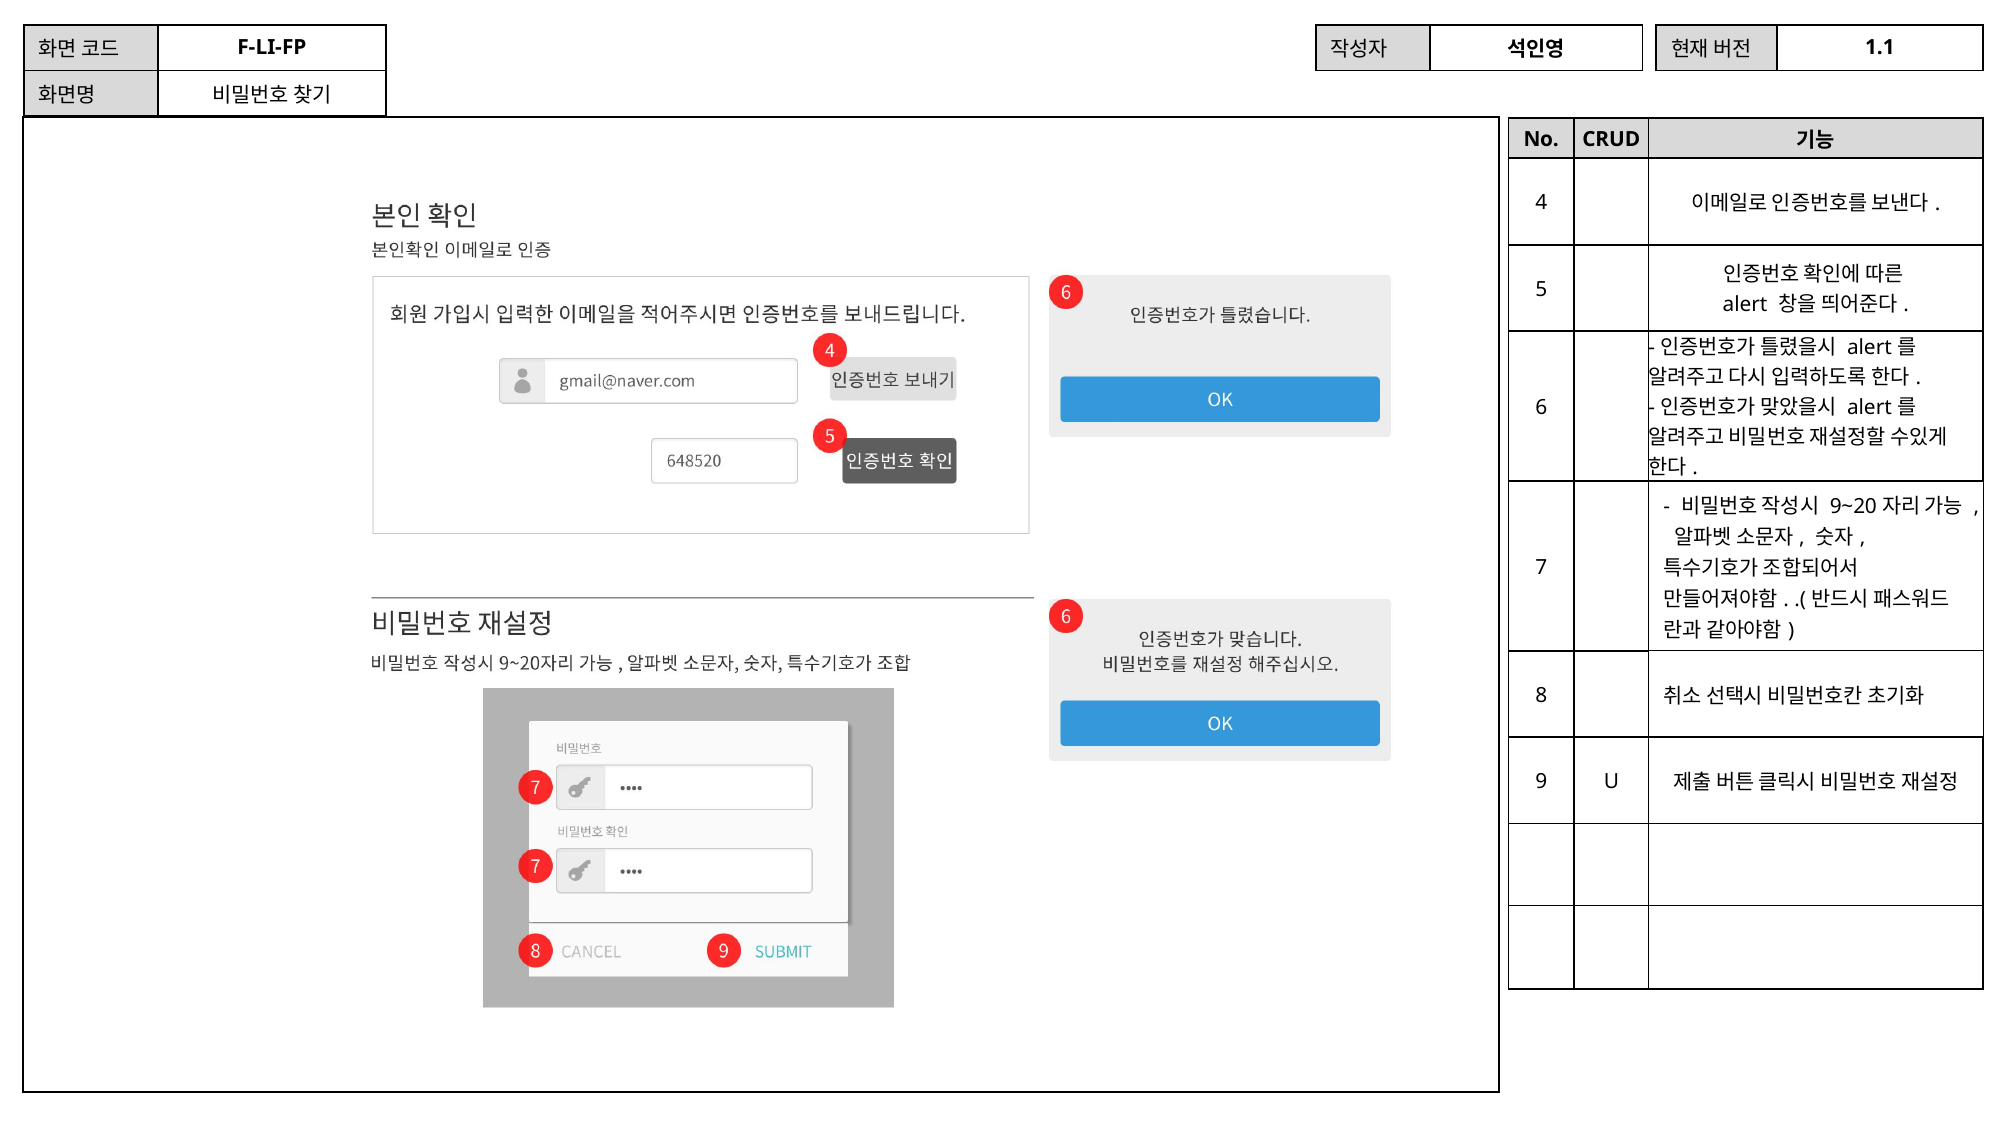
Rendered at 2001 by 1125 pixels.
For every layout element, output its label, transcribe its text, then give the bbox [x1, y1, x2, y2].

table_cell [1575, 906, 1648, 988]
table_cell [1649, 824, 1982, 905]
table_cell 취소 선택시 비밀번호칸 초기화 [1649, 651, 1983, 736]
table_header 석인영 [1431, 26, 1642, 70]
table_header 현재 버전 [1657, 26, 1776, 70]
table_header 기능 [1649, 119, 1982, 157]
table_cell 8 [1509, 652, 1573, 736]
table_cell - 비밀번호 작성시 9~20자리 가능 , 알파벳 소문자, 숫자, 특수기호가 조합되어서 만들어져야함. .(반드시 패스워드 란과 같아야함) [1649, 482, 1983, 650]
picture [71, 149, 1440, 1062]
table_cell [1509, 824, 1573, 905]
table_header 화면 코드 [25, 26, 157, 70]
table_cell 화면명 [25, 71, 157, 115]
table_cell [1575, 246, 1648, 330]
table_cell 7 [1509, 482, 1573, 650]
table_header F-LI-FP [159, 26, 385, 70]
table_cell [1509, 906, 1573, 988]
table_header No. [1509, 119, 1573, 157]
table_cell [1575, 332, 1648, 480]
table_cell 이메일로 인증번호를 보낸다. [1649, 159, 1982, 244]
table_cell 6 [1509, 332, 1573, 480]
table_header 작성자 [1317, 26, 1429, 70]
table_cell 제출 버튼 클릭시 비밀번호 재설정 [1649, 738, 1982, 823]
table_cell [1575, 652, 1648, 736]
table_cell -인증번호가 틀렸을시 alert를 알려주고 다시 입력하도록 한다. -인증번호가 맞았을시 alert를 알려주고 비밀번호 재설정할 수있게 한다. [1649, 332, 1982, 480]
text_box [22, 116, 1500, 1093]
table_cell U [1575, 738, 1648, 823]
table_cell [1575, 482, 1648, 650]
table_cell [1649, 906, 1982, 988]
table_cell 5 [1509, 246, 1573, 330]
table_cell 인증번호 확인에 따른 alert 창을 띄어준다. [1649, 246, 1982, 330]
table_cell [1575, 824, 1648, 905]
table_cell [1575, 159, 1648, 244]
table_cell 4 [1509, 159, 1573, 244]
table_header CRUD [1575, 119, 1648, 157]
table_cell 9 [1509, 738, 1573, 823]
table_header 1.1 [1778, 26, 1982, 70]
table_cell 비밀번호 찾기 [159, 71, 385, 115]
